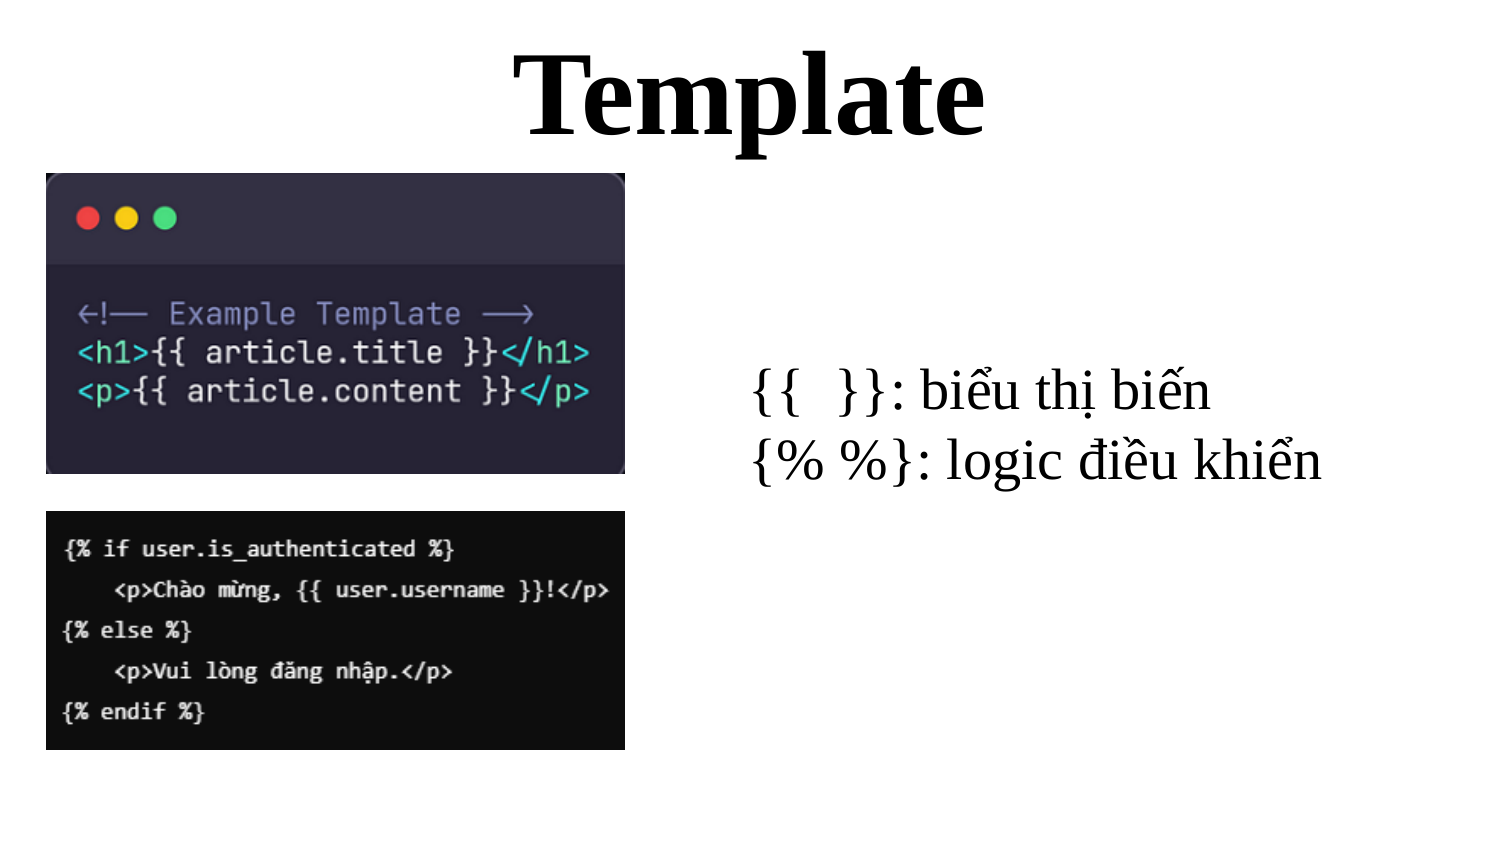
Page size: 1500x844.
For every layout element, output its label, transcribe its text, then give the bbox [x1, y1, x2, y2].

title Template [155, 0, 1344, 174]
picture [45, 511, 625, 751]
picture [45, 173, 625, 474]
text_box {{ }}: biểu thị biến {% %}: logic điều khiển [734, 343, 1344, 499]
